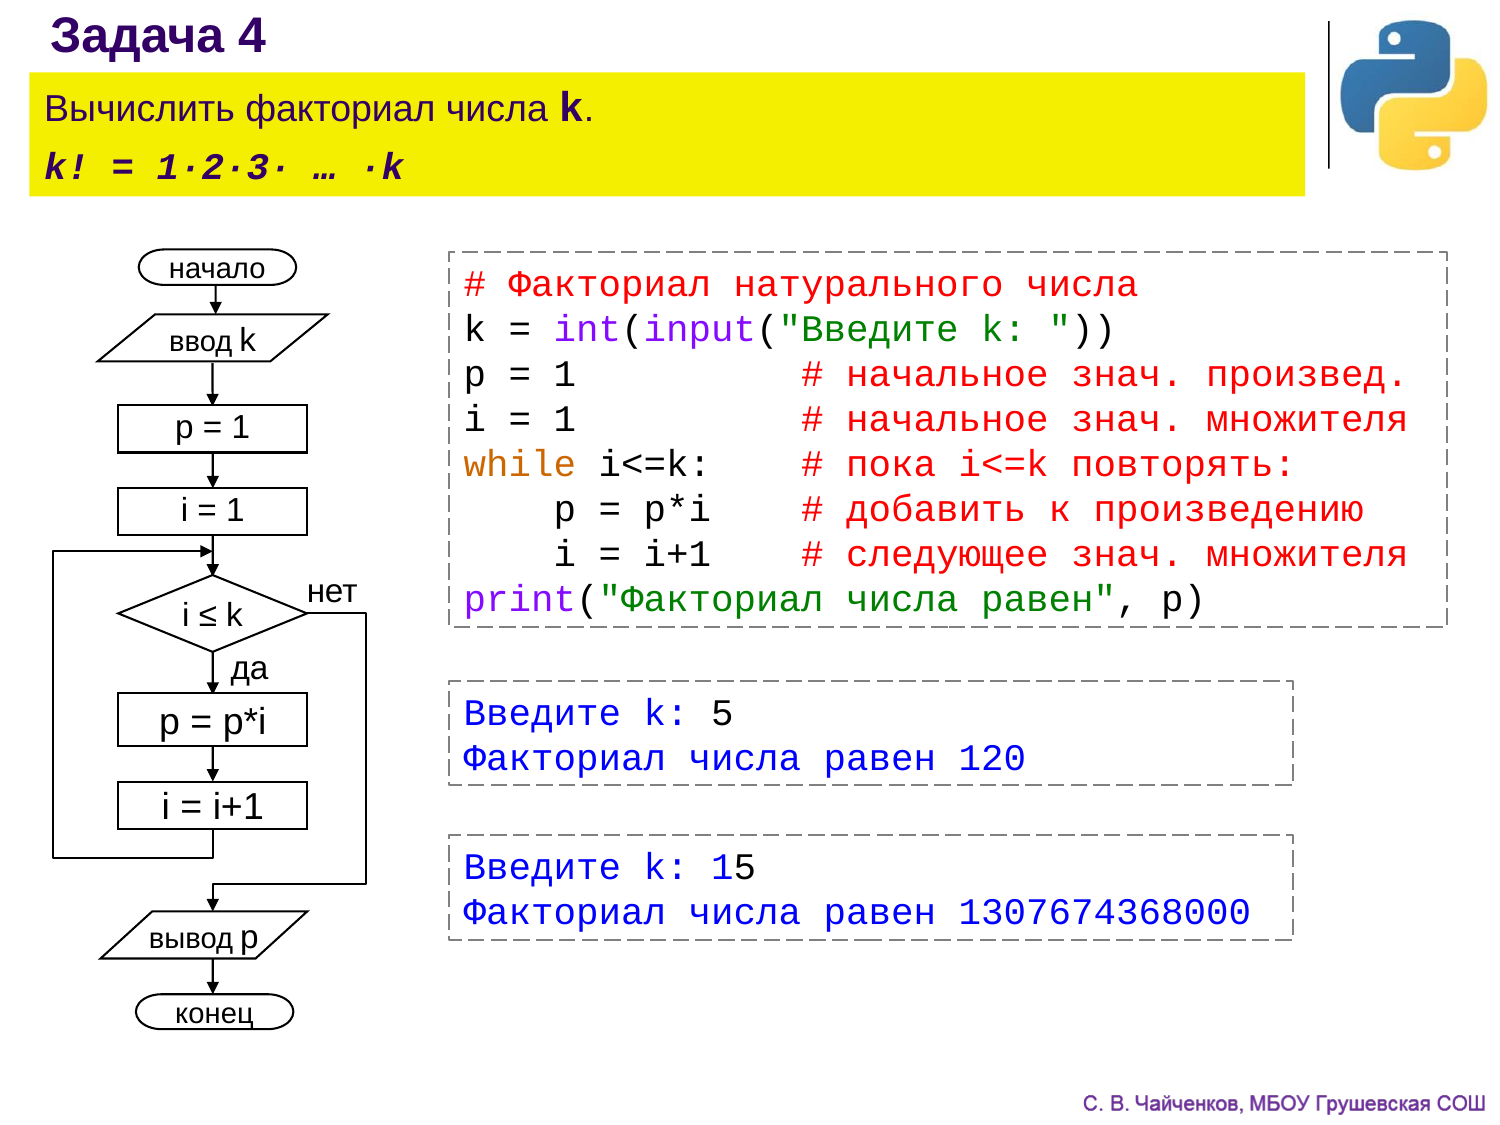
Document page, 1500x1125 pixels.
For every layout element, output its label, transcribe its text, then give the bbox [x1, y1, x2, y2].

text_box # Факториал натурального числа k = int(input("Введите k: ")) p = 1 # начальное знач. произвед. i = 1 # начальное знач. множителя while i<=k: # пока i<=k повторять: p = p*i # добавить к произведению i = i+1 # следующее знач. множителя print("Факториал числа равен", p) [448, 251, 1447, 627]
picture [1334, 13, 1492, 179]
picture [1057, 1082, 1500, 1125]
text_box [52, 249, 376, 1030]
text_box Введите k: 15 Факториал числа равен 1307674368000 [448, 835, 1294, 940]
text_box Введите k: 5 Факториал числа равен 120 [448, 680, 1294, 786]
text_box Задача 4 [35, 0, 1273, 71]
text_box Вычислить факториал числа k. k! = 1∙2∙3∙ … ∙k [29, 72, 1306, 197]
